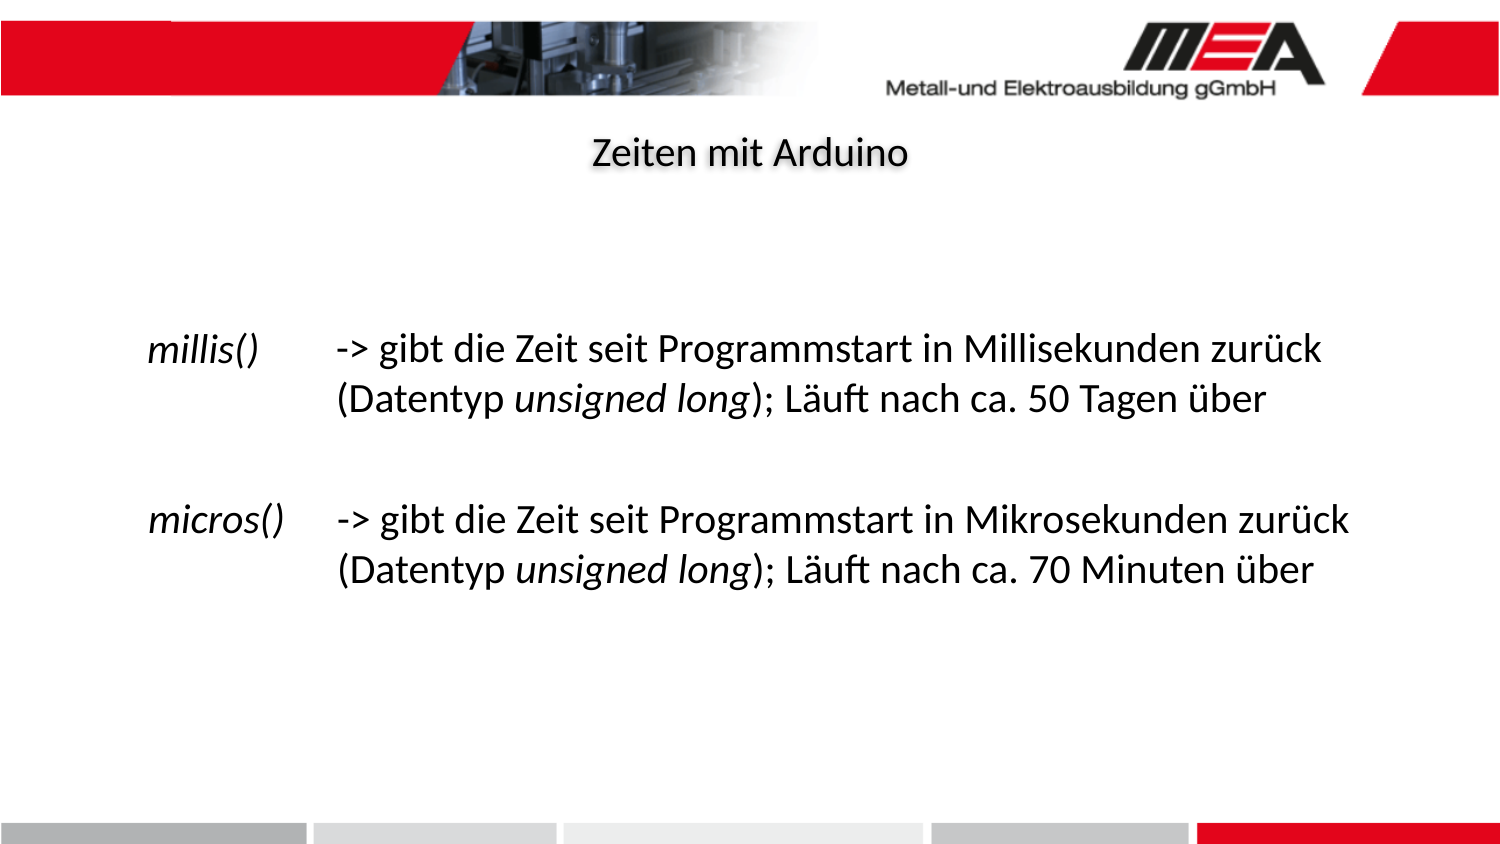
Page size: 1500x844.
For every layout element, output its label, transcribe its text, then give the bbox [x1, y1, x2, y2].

picture [0, 822, 1500, 844]
text_box -> gibt die Zeit seit Programmstart in Millisekunden zurück (Datentyp unsigned long); Läuft nach ca. 50 Tagen über [324, 315, 1434, 476]
picture [0, 20, 1500, 104]
text_box -> gibt die Zeit seit Programmstart in Mikrosekunden zurück (Datentyp unsigned long); Läuft nach ca. 70 Minuten über [325, 485, 1435, 647]
text_box millis() [135, 315, 324, 391]
text_box micros() [136, 486, 325, 562]
text_box Zeiten mit Arduino [300, 116, 1201, 183]
